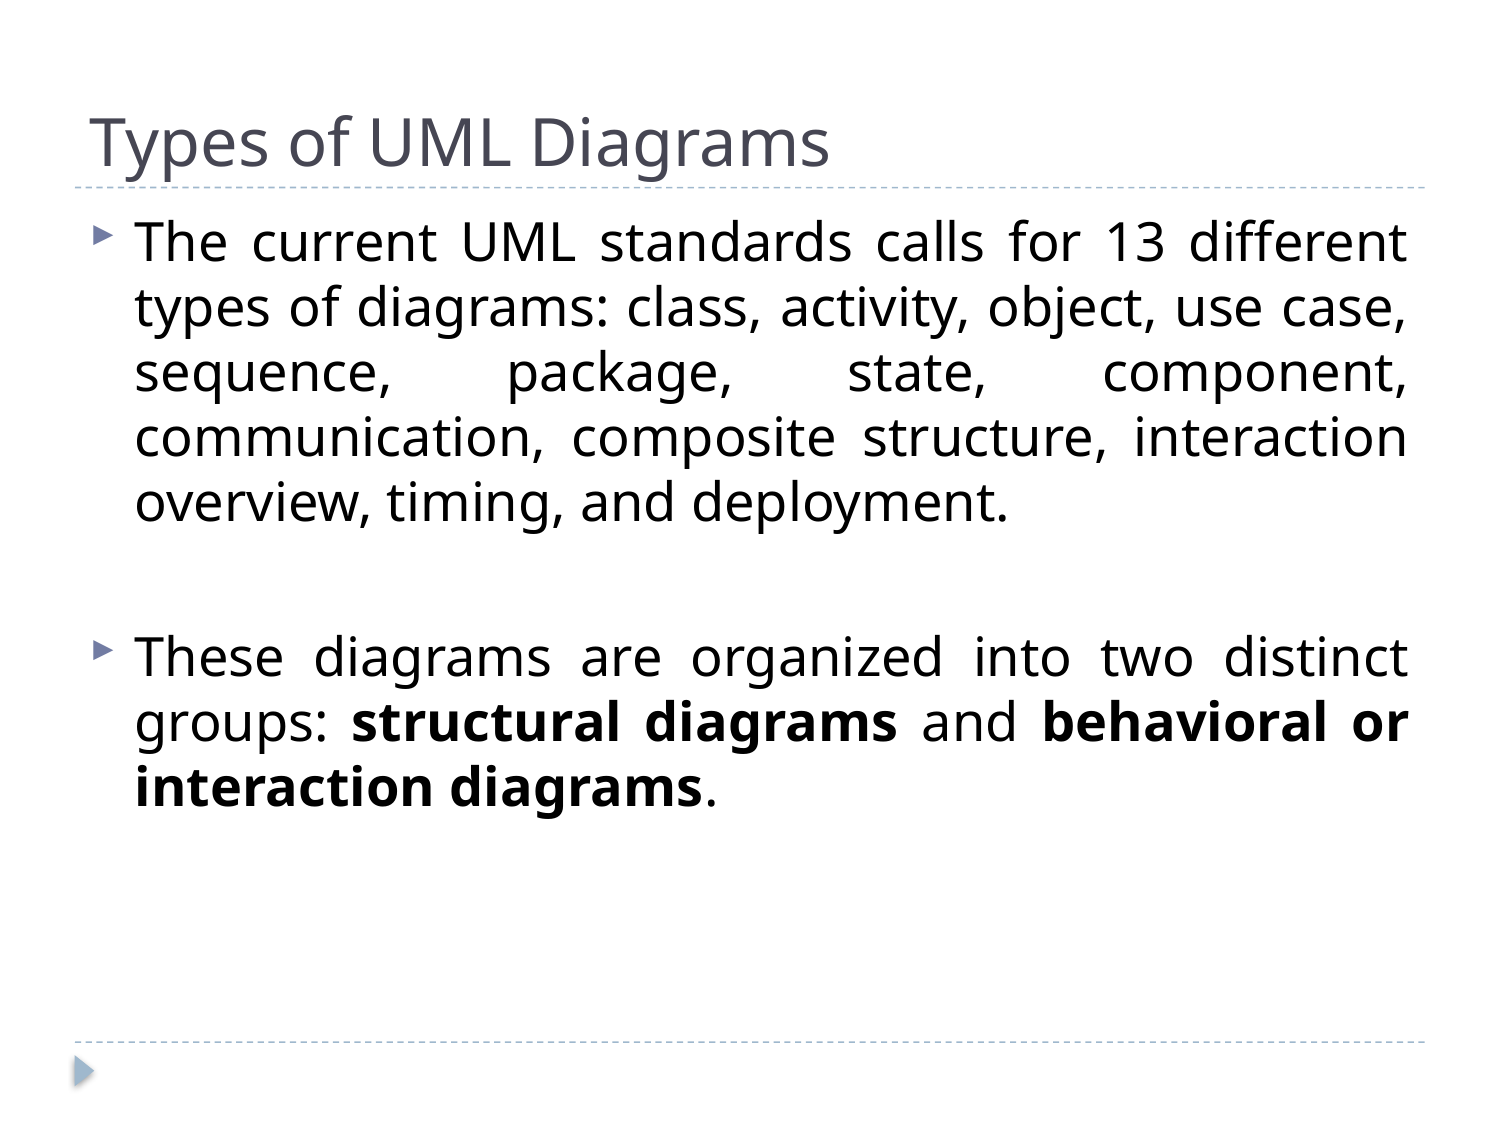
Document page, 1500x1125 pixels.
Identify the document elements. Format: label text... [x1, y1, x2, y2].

list The current UML standards calls for 13 different types of diagrams: class, activity, object, use case, sequence, package, state, component, communication, composite structure, interaction overview, timing, and deployment. These diagrams are organized into two distinct groups: structural diagrams and behavioral or interaction diagrams. [75, 200, 1425, 1010]
title Types of UML Diagrams [75, 24, 1425, 188]
